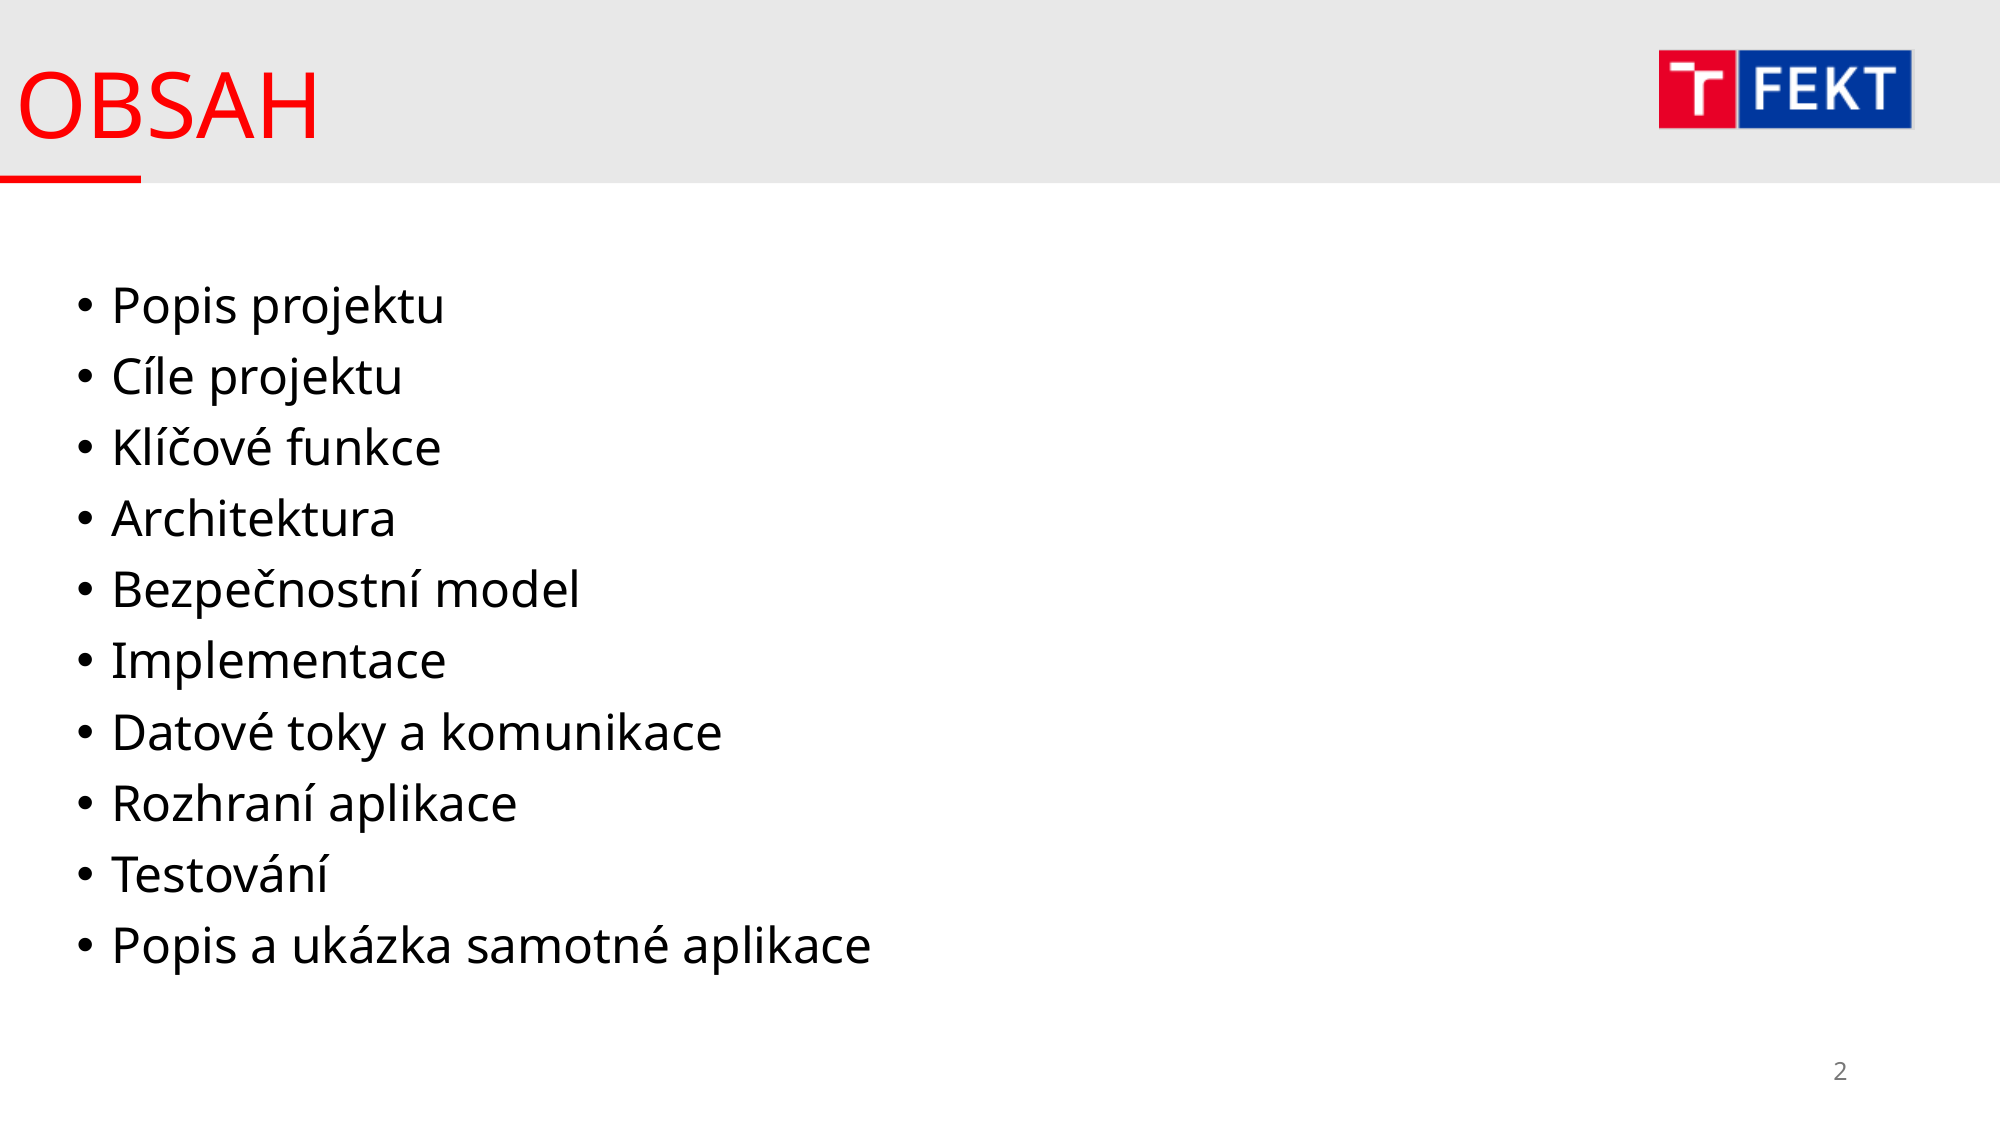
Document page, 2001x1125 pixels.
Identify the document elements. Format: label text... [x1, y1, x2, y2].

list Popis projektu Cíle projektu Klíčové funkce Architektura Bezpečnostní model Implementace Datové toky a komunikace Rozhraní aplikace Testování Popis a ukázka samotné aplikace [61, 273, 1787, 987]
text_box [1725, 0, 2000, 185]
picture [1658, 48, 1915, 131]
slide_number 2 [1412, 1042, 1863, 1103]
text_box [0, 174, 142, 185]
title OBSAH [0, 0, 1725, 218]
